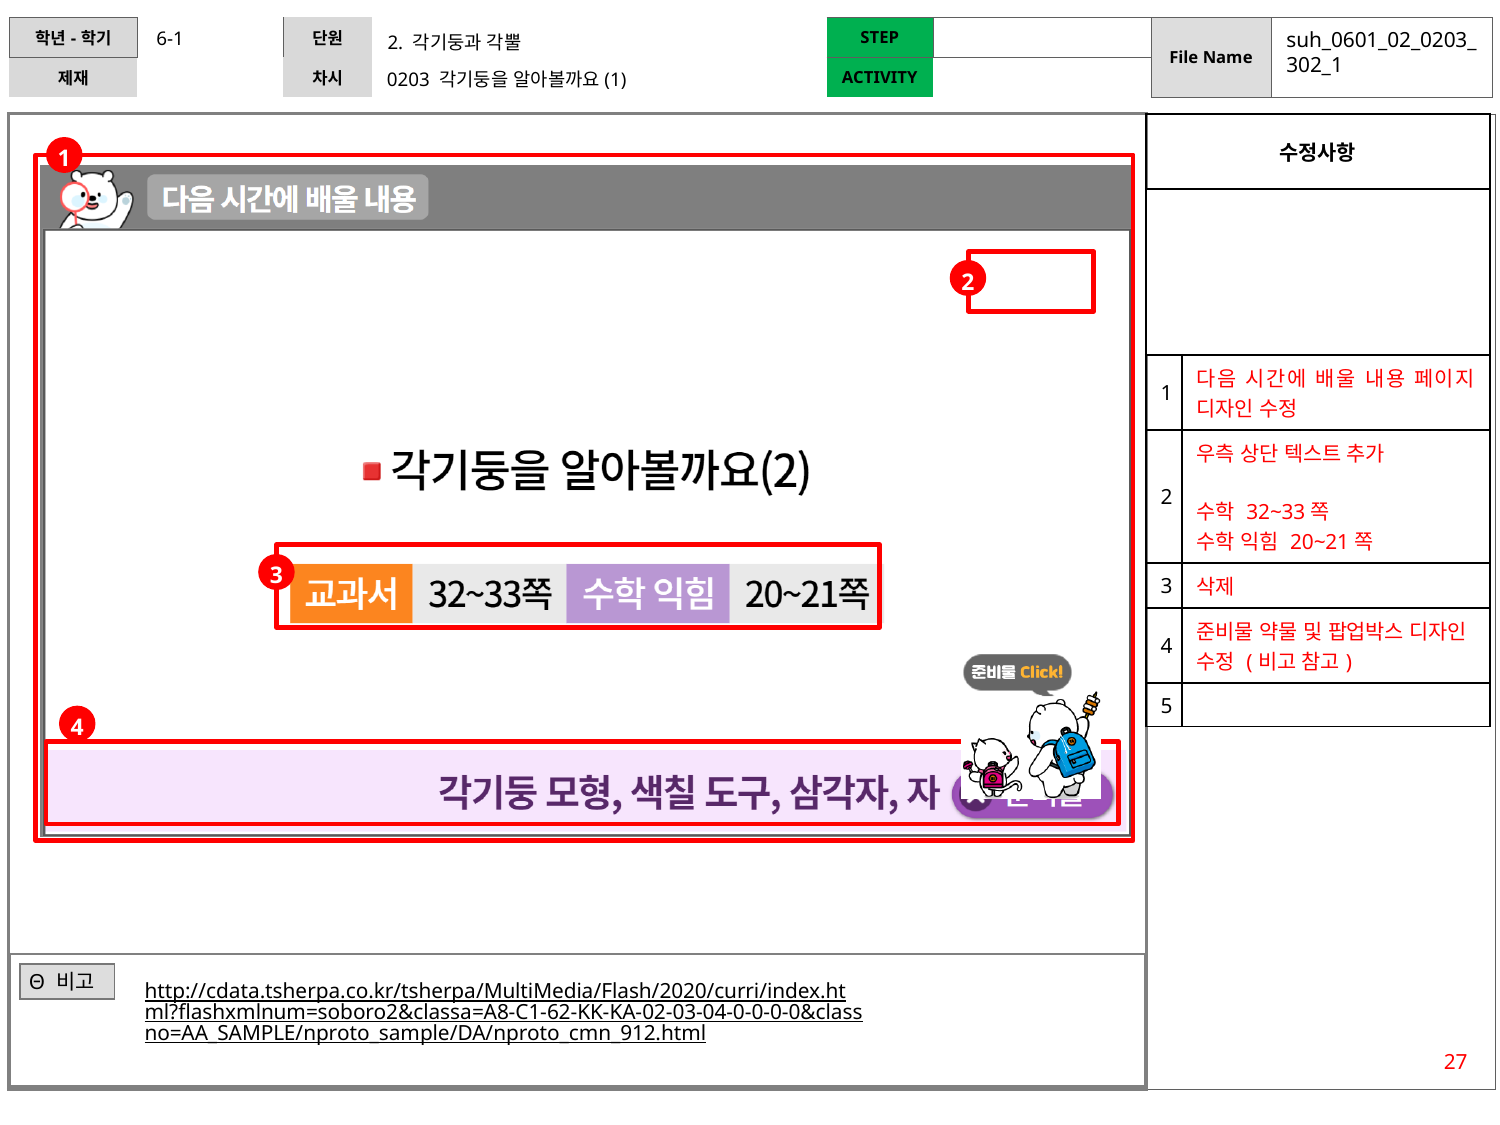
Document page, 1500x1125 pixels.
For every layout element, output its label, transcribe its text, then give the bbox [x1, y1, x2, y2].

text_box http://cdata.tsherpa.co.kr/tsherpa/MultiMedia/Flash/2020/curri/index.html?flashxmlnum=soboro2&classa=A8-C1-62-KK-KA-02-03-04-0-0-0-0&classno=AA_SAMPLE/nproto_sample/DA/nproto_cmn_912.html [129, 970, 880, 1038]
table_cell 다음 시간에 배울 내용 페이지 디자인 수정 [1183, 356, 1489, 429]
text_box [34, 153, 45, 843]
text_box 0203 각기둥을 알아볼까요(1) [372, 60, 821, 96]
table_cell 3 [1147, 564, 1181, 607]
picture [40, 164, 1132, 837]
text_box suh_0601_02_0203_302_1 [1271, 18, 1500, 84]
table_cell 삭제 [1183, 564, 1489, 607]
table_cell 1 [1147, 356, 1181, 429]
table_cell 2 [1147, 431, 1181, 562]
table_cell 5 [1147, 684, 1181, 726]
table_cell 준비물 약물 및 팝업박스 디자인 수정 (비고 참고) [1183, 609, 1489, 682]
table_cell [1183, 684, 1489, 726]
text_box 1 [43, 134, 85, 163]
text_box 6-1 [141, 18, 284, 55]
table_cell 4 [1147, 609, 1181, 682]
table_cell [1147, 190, 1489, 354]
text_box 2. 각기둥과 각뿔 [372, 23, 828, 48]
table_header 수정사항 [1147, 115, 1489, 188]
table_cell 우측 상단 텍스트 추가 수학 32~33쪽 수학 익힘 20~21쪽 [1183, 431, 1489, 562]
text_box [84, 153, 1135, 168]
